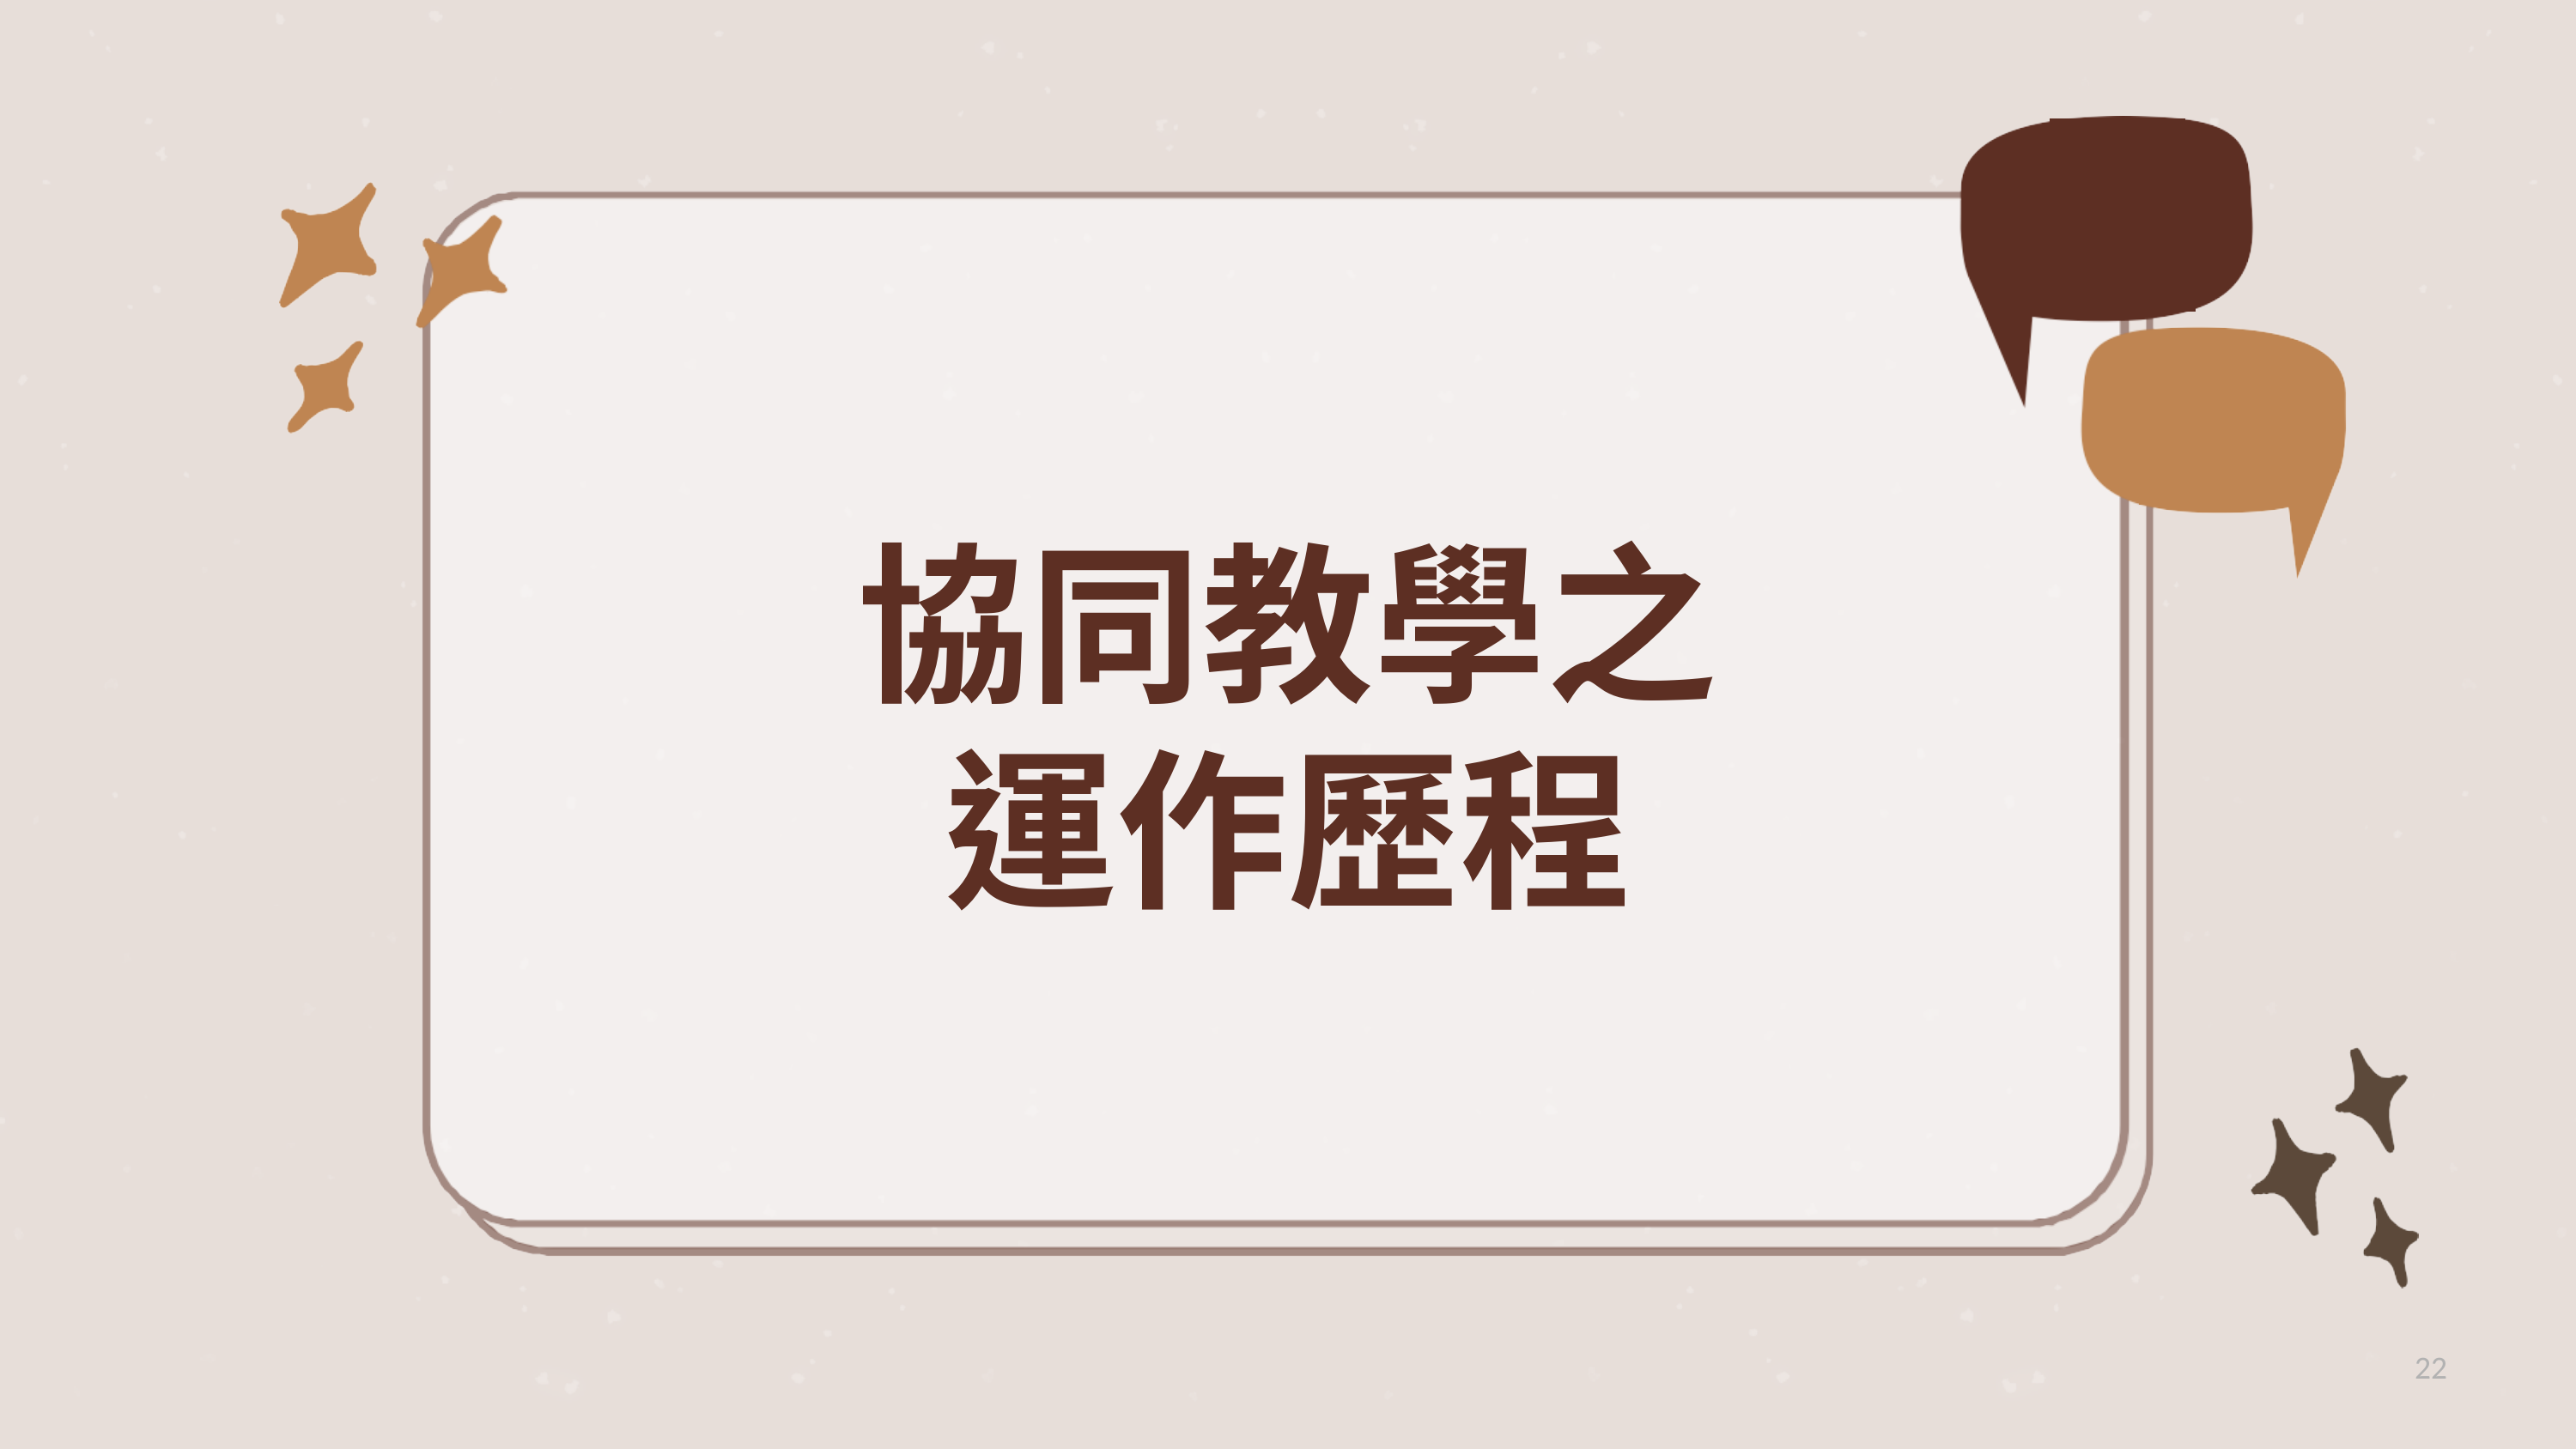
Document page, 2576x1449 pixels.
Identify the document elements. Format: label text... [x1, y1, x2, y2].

slide_number 22 [1855, 1347, 2447, 1420]
picture [0, 0, 2576, 1449]
